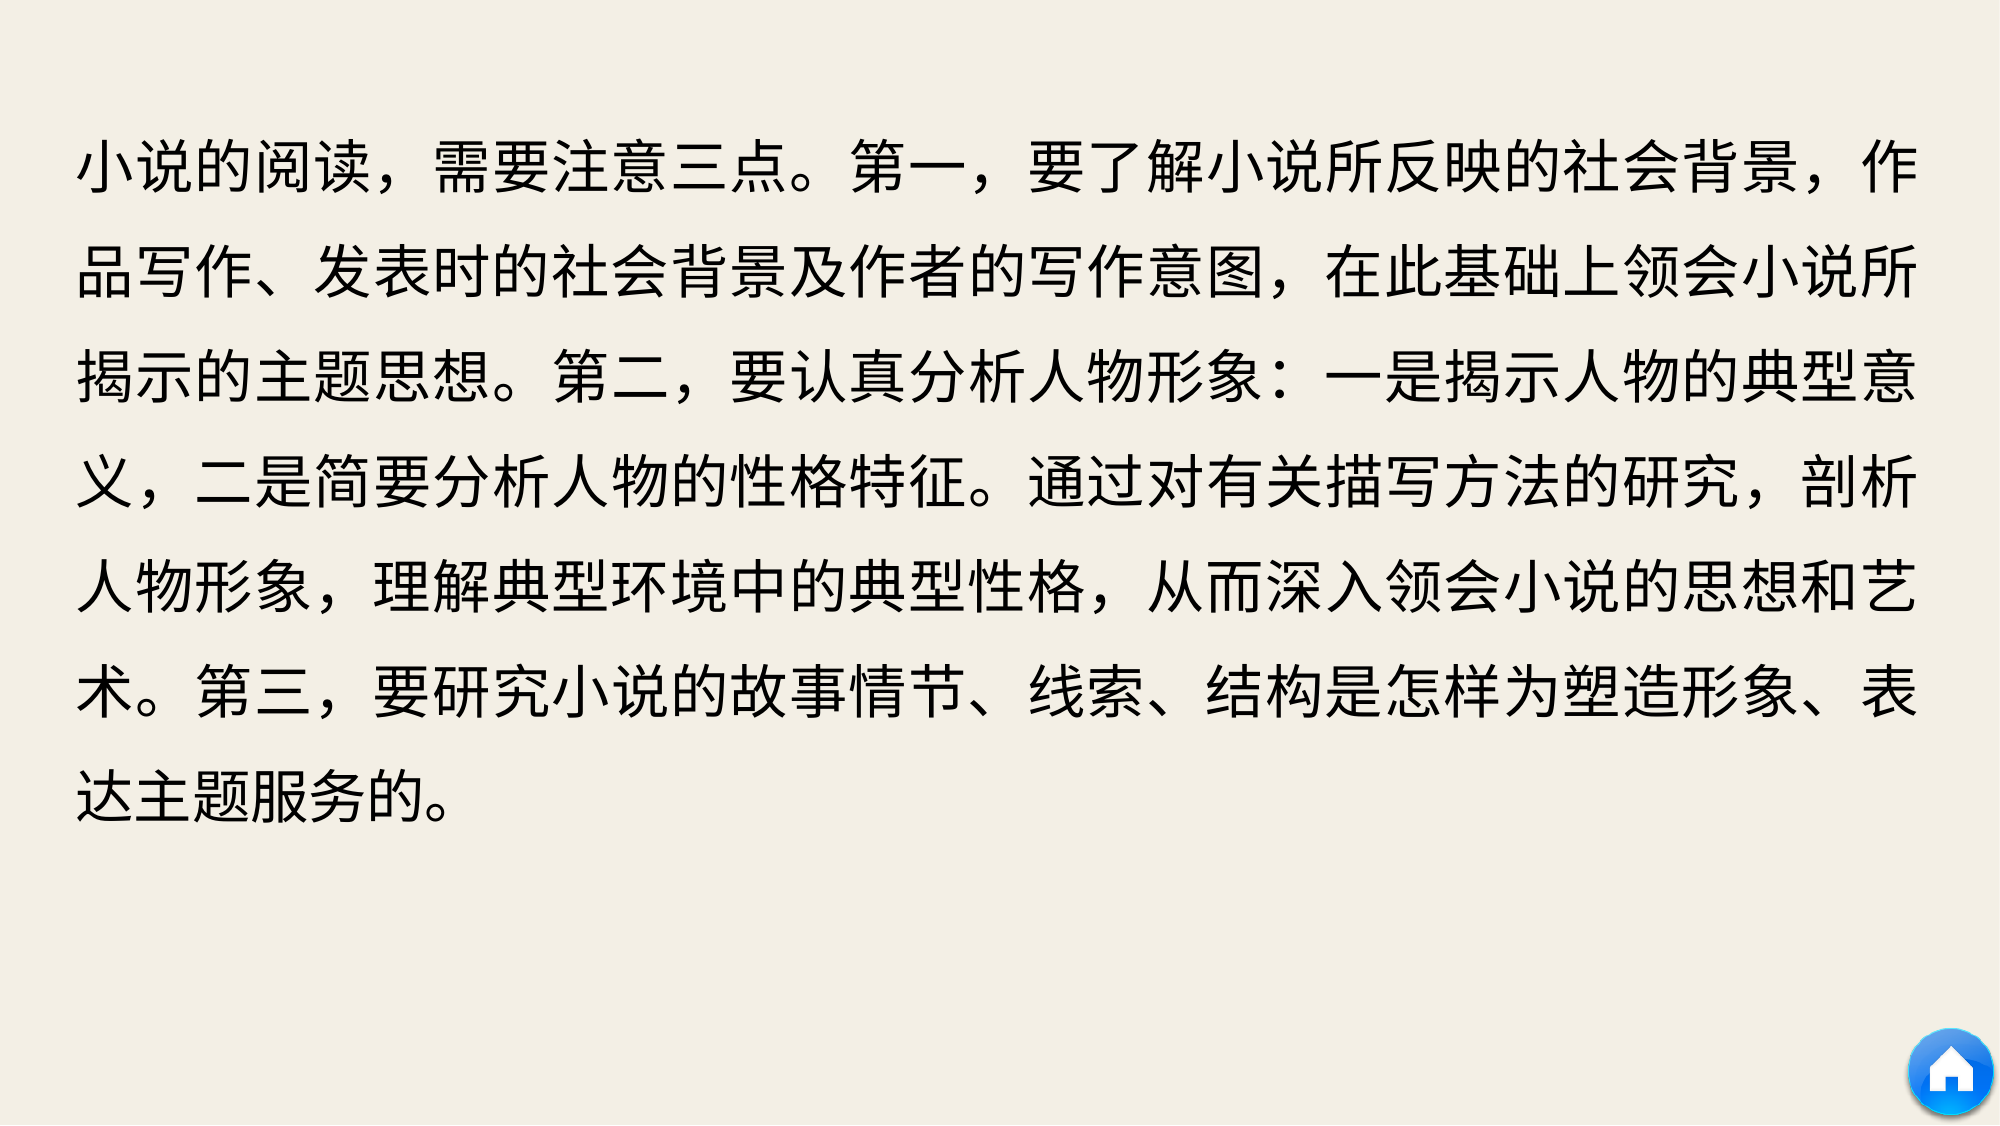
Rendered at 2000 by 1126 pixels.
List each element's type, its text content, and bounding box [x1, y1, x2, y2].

picture [1900, 1025, 2000, 1126]
text_box 小说的阅读，需要注意三点。第一，要了解小说所反映的社会背景，作品写作、发表时的社会背景及作者的写作意图，在此基础上领会小说所揭示的主题思想。第二，要认真分析人物形象：一是揭示人物的典型意义，二是简要分析人物的性格特征。通过对有关描写方法的研究，剖析人物形象，理解典型环境中的典型性格，从而深入领会小说的思想和艺术。第三，要研究小说的故事情节、线索、结构是怎样为塑造形象、表达主题服务的。 [55, 85, 1939, 841]
